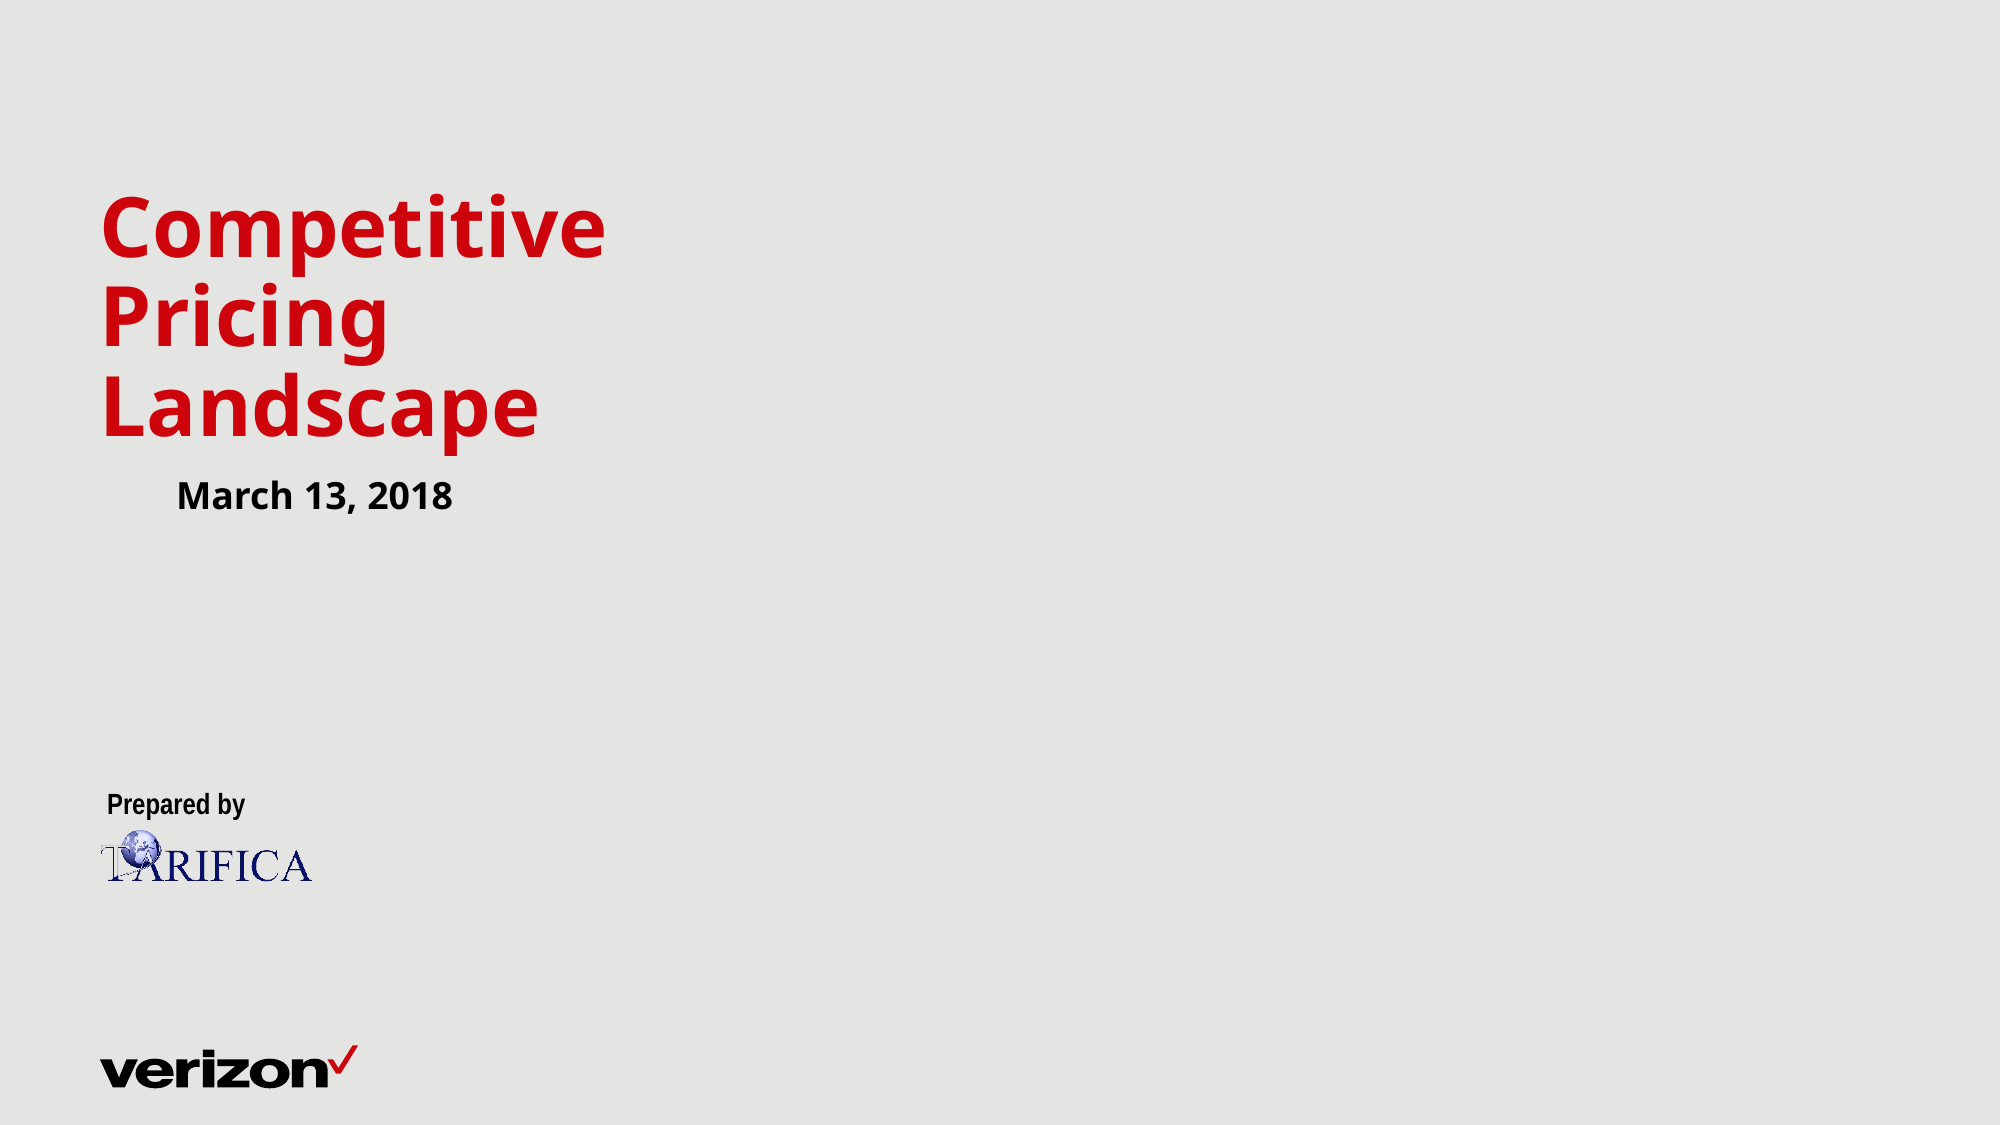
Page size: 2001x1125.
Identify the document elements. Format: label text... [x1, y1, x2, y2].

text_box Prepared by [92, 777, 535, 828]
picture [99, 827, 315, 883]
text_box March 13, 2018 [161, 464, 469, 525]
title Competitive Pricing Landscape [99, 169, 668, 455]
